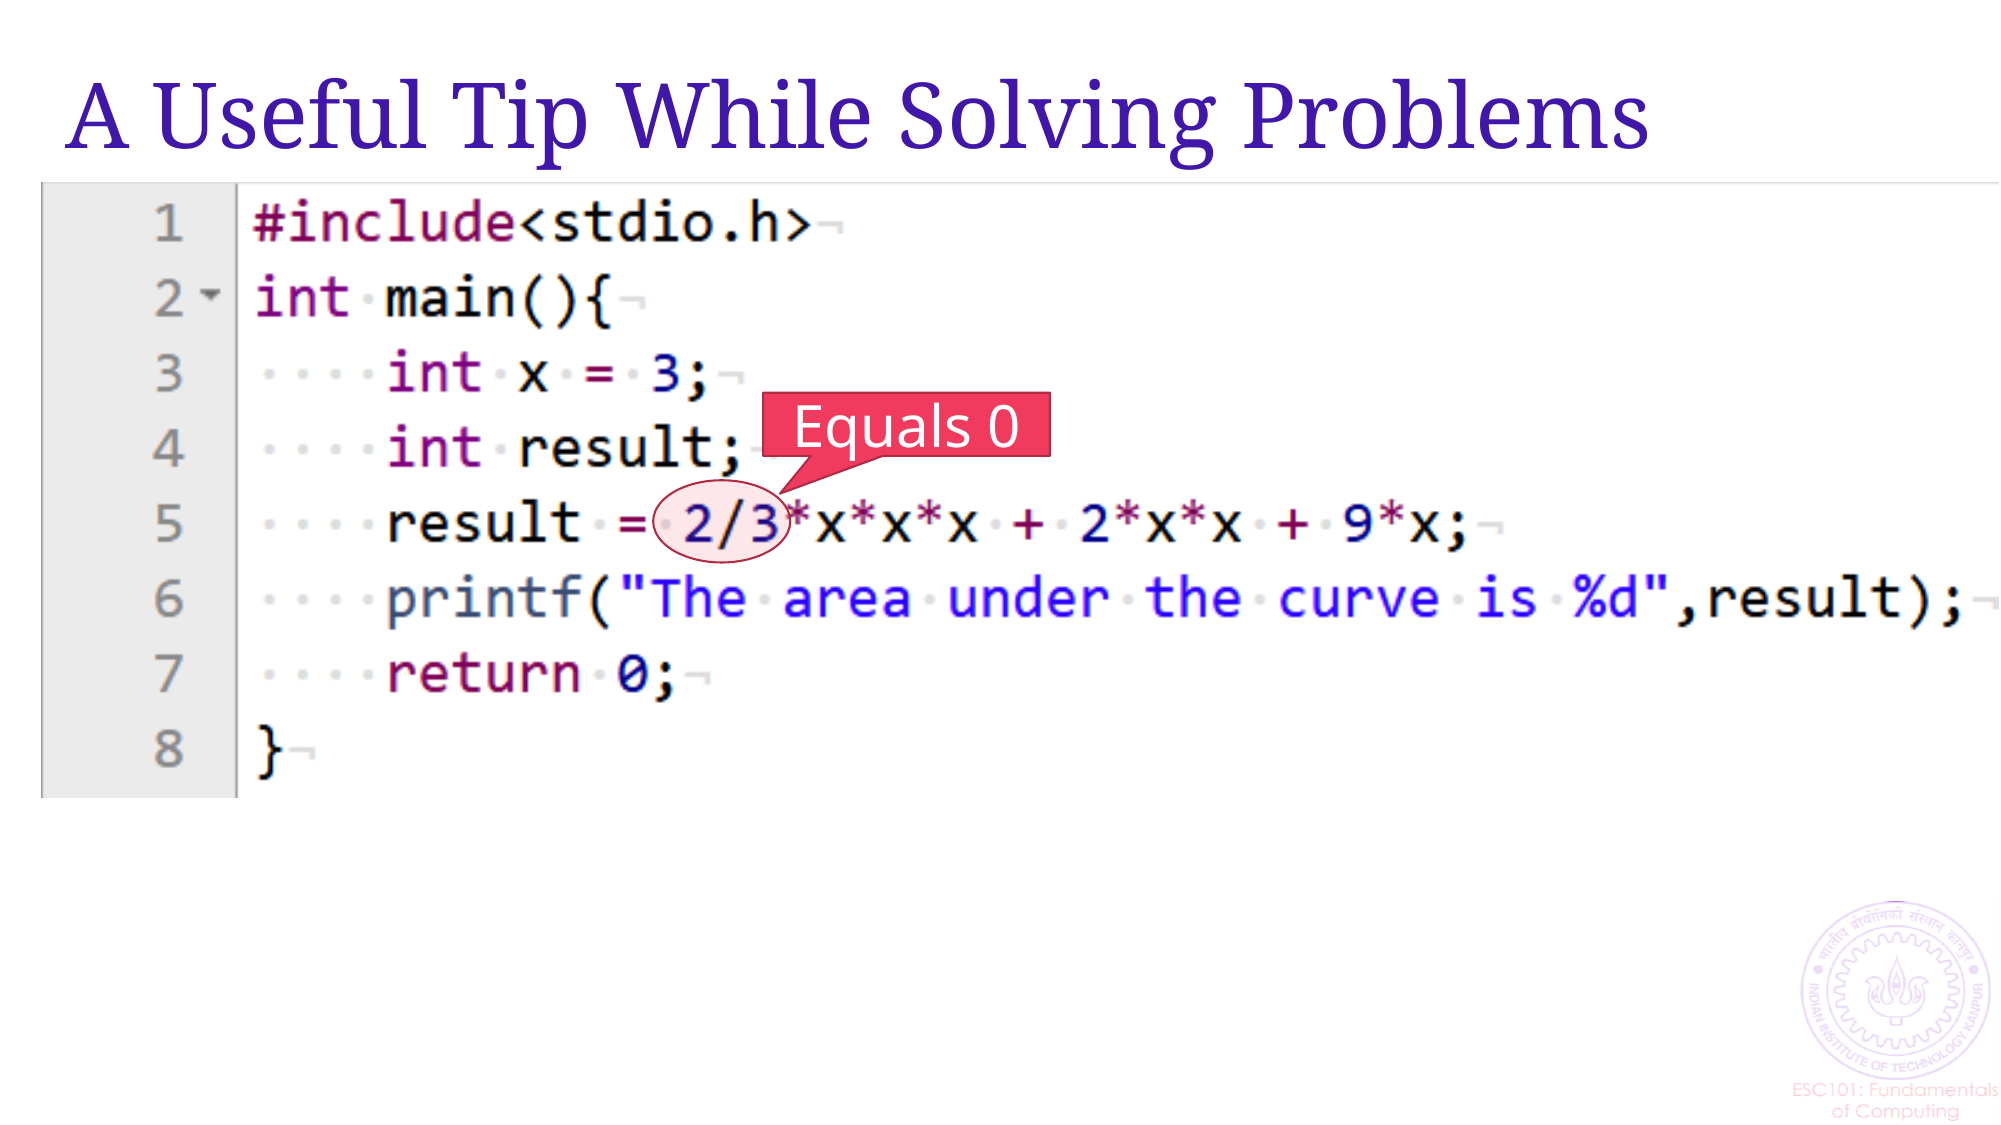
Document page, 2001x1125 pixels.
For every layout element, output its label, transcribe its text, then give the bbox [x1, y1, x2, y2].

picture [41, 182, 2000, 798]
title A Useful Tip While Solving Problems [50, 50, 1938, 175]
picture [1787, 892, 2000, 1125]
